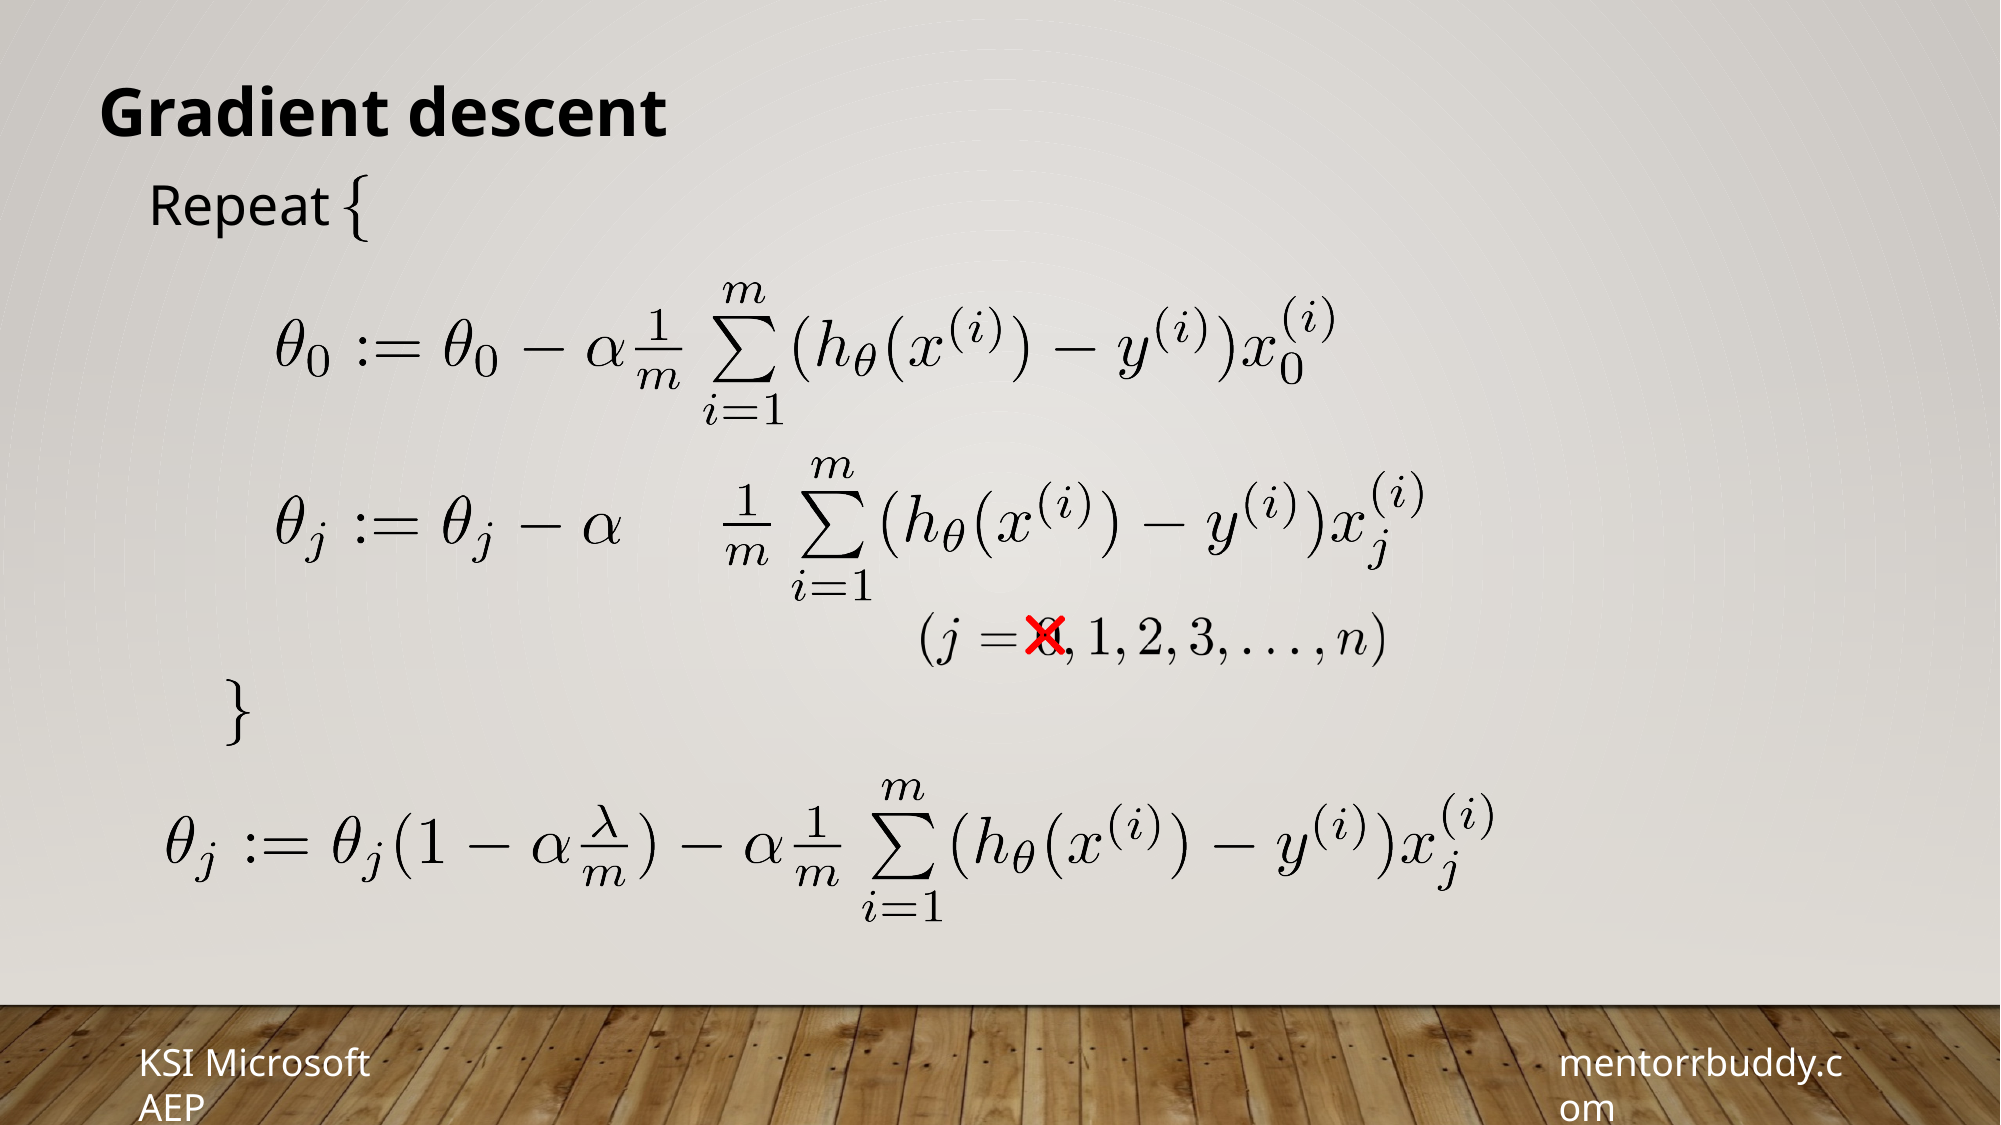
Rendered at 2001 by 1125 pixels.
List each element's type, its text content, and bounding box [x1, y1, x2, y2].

picture [723, 457, 1423, 601]
picture [276, 282, 1335, 426]
picture [276, 495, 621, 563]
picture [225, 678, 251, 746]
picture [0, 1005, 2000, 1125]
text_box Gradient descent [83, 62, 1934, 158]
picture [921, 612, 1384, 668]
picture [166, 778, 1493, 922]
picture [343, 174, 368, 242]
text_box Repeat [133, 162, 717, 244]
